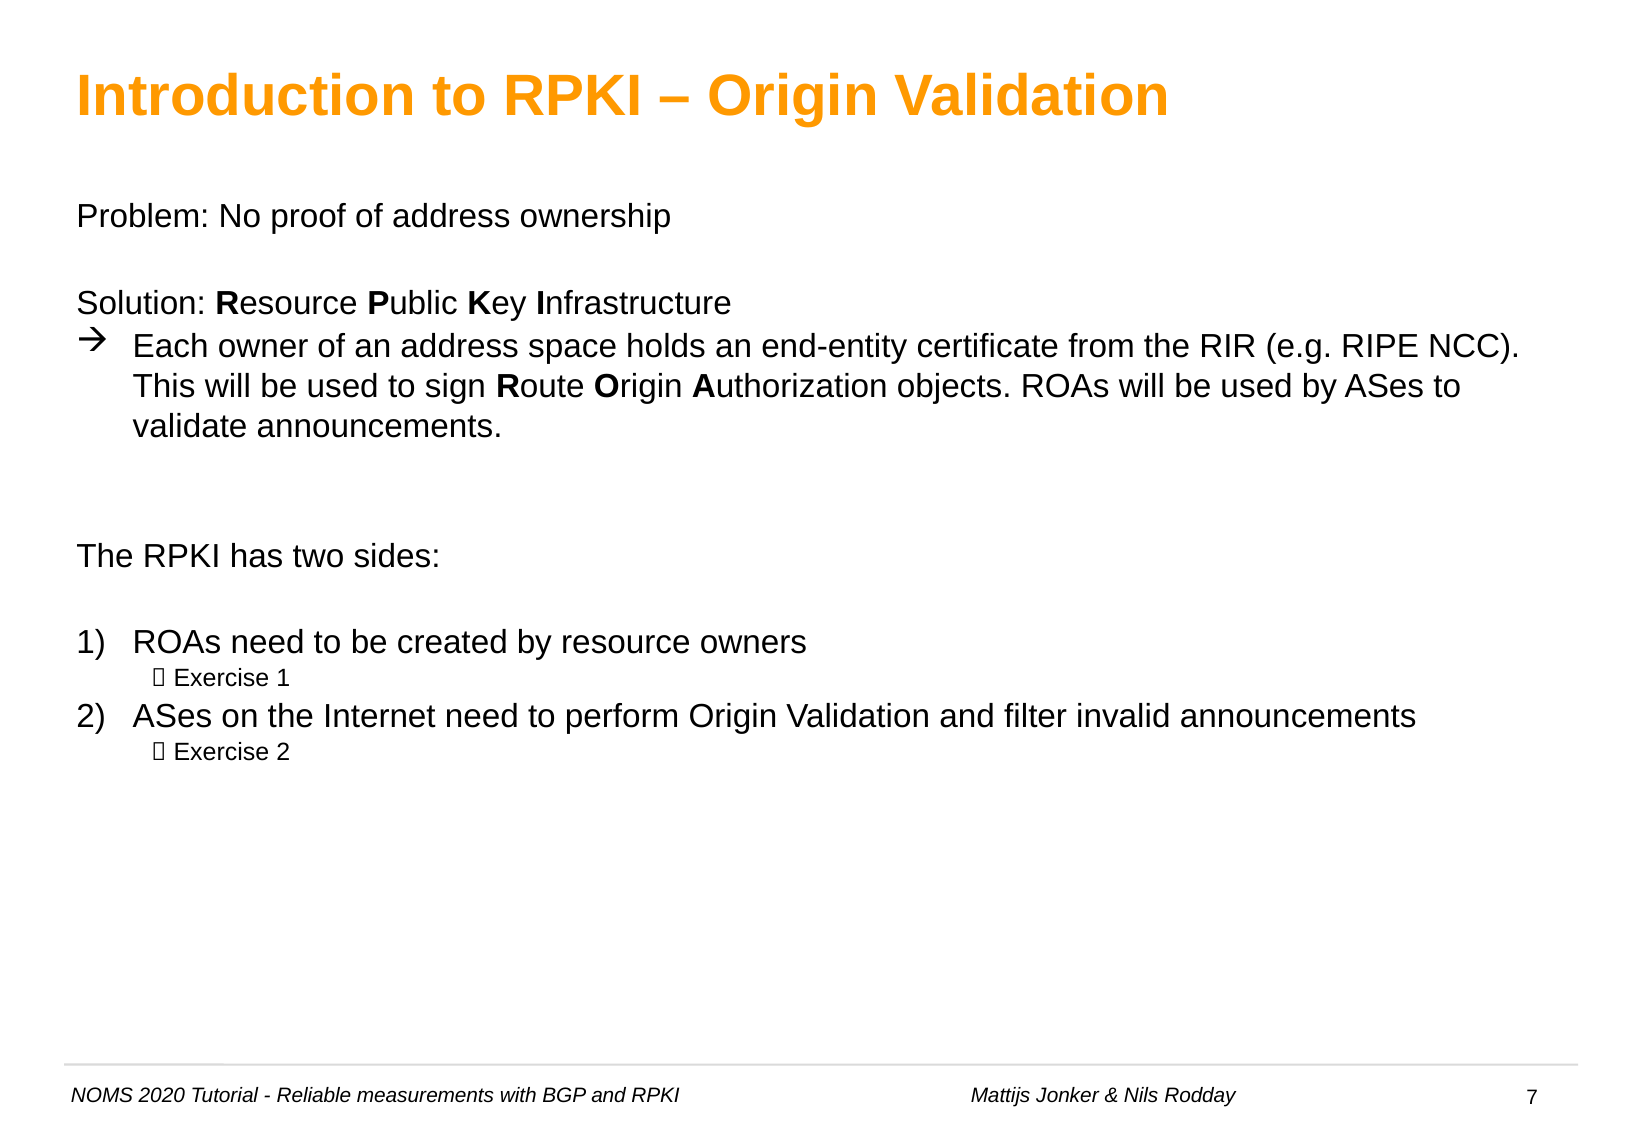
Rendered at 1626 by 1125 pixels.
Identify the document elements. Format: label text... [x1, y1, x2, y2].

title Introduction to RPKI – Origin Validation [61, 35, 1573, 149]
list Problem: No proof of address ownership Solution: Resource Public Key Infrastructure Each owner of an address space holds an end-entity certificate from the RIR (e.g. RIPE NCC). This will be used to sign Route Origin Authorization objects. ROAs will be used by ASes to validate announcements. The RPKI has two sides: ROAs need to be created by resource owners  Exercise 1 ASes on the Internet need to perform Origin Validation and filter invalid announcements  Exercise 2 [61, 186, 1573, 1067]
